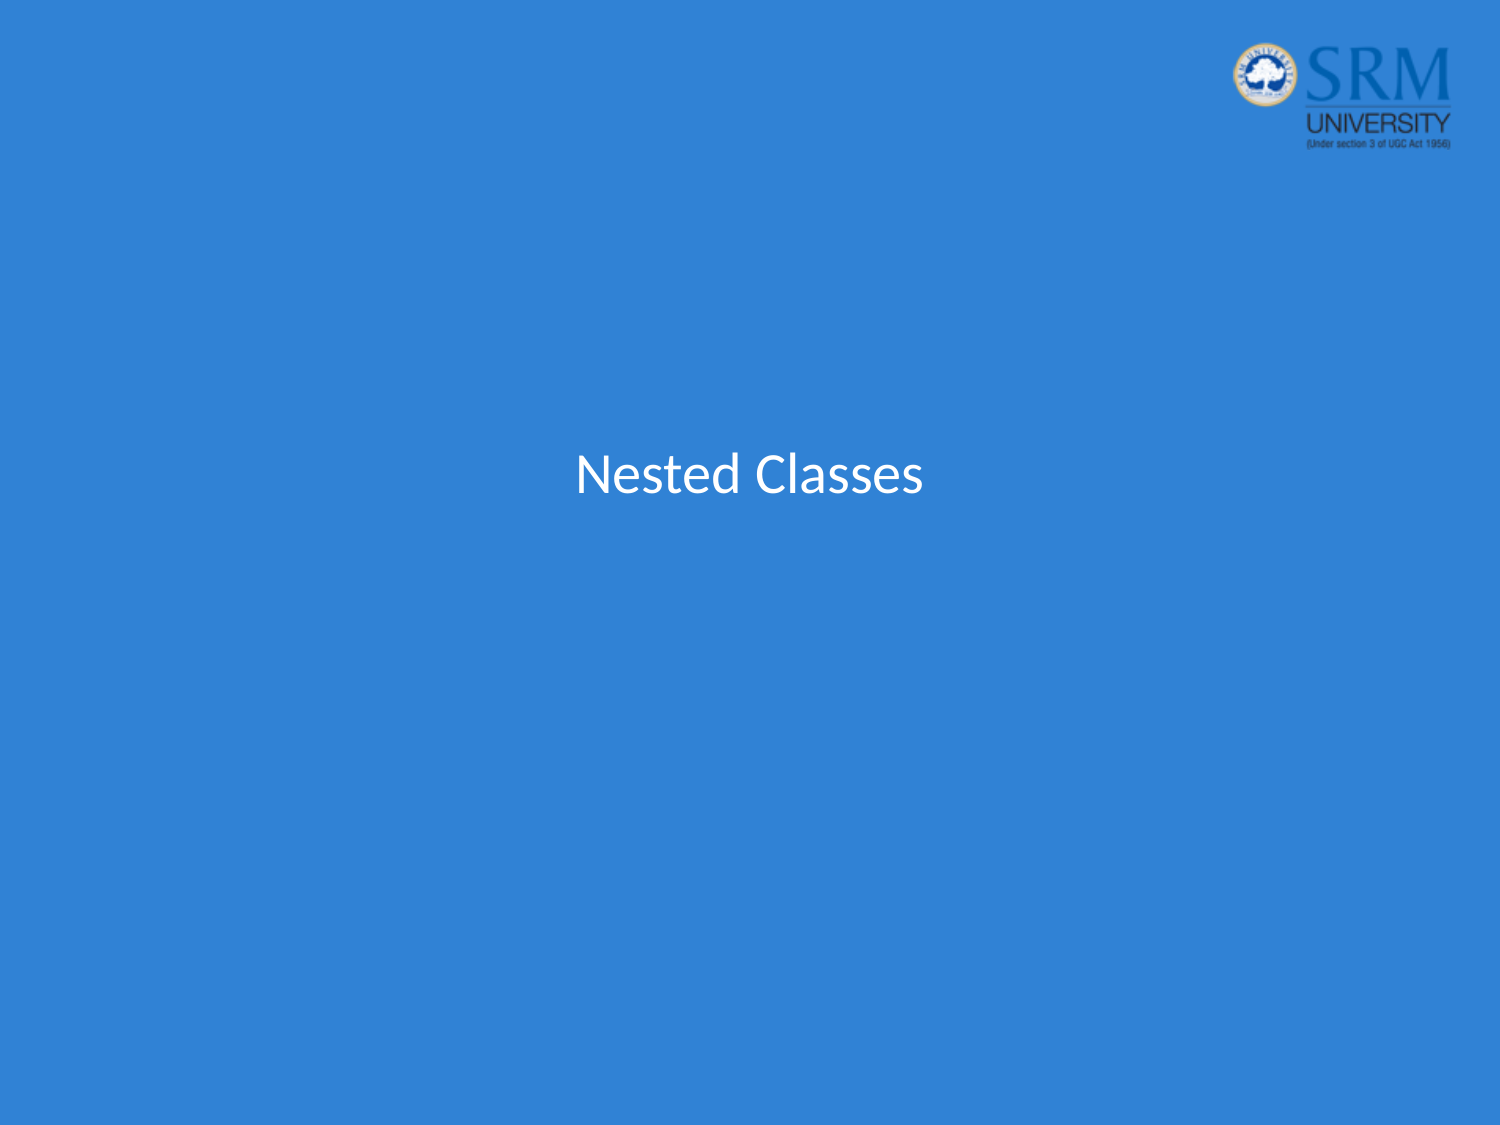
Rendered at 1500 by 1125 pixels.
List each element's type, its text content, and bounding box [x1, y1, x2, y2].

picture [1224, 37, 1460, 157]
title Nested Classes [112, 349, 1388, 591]
